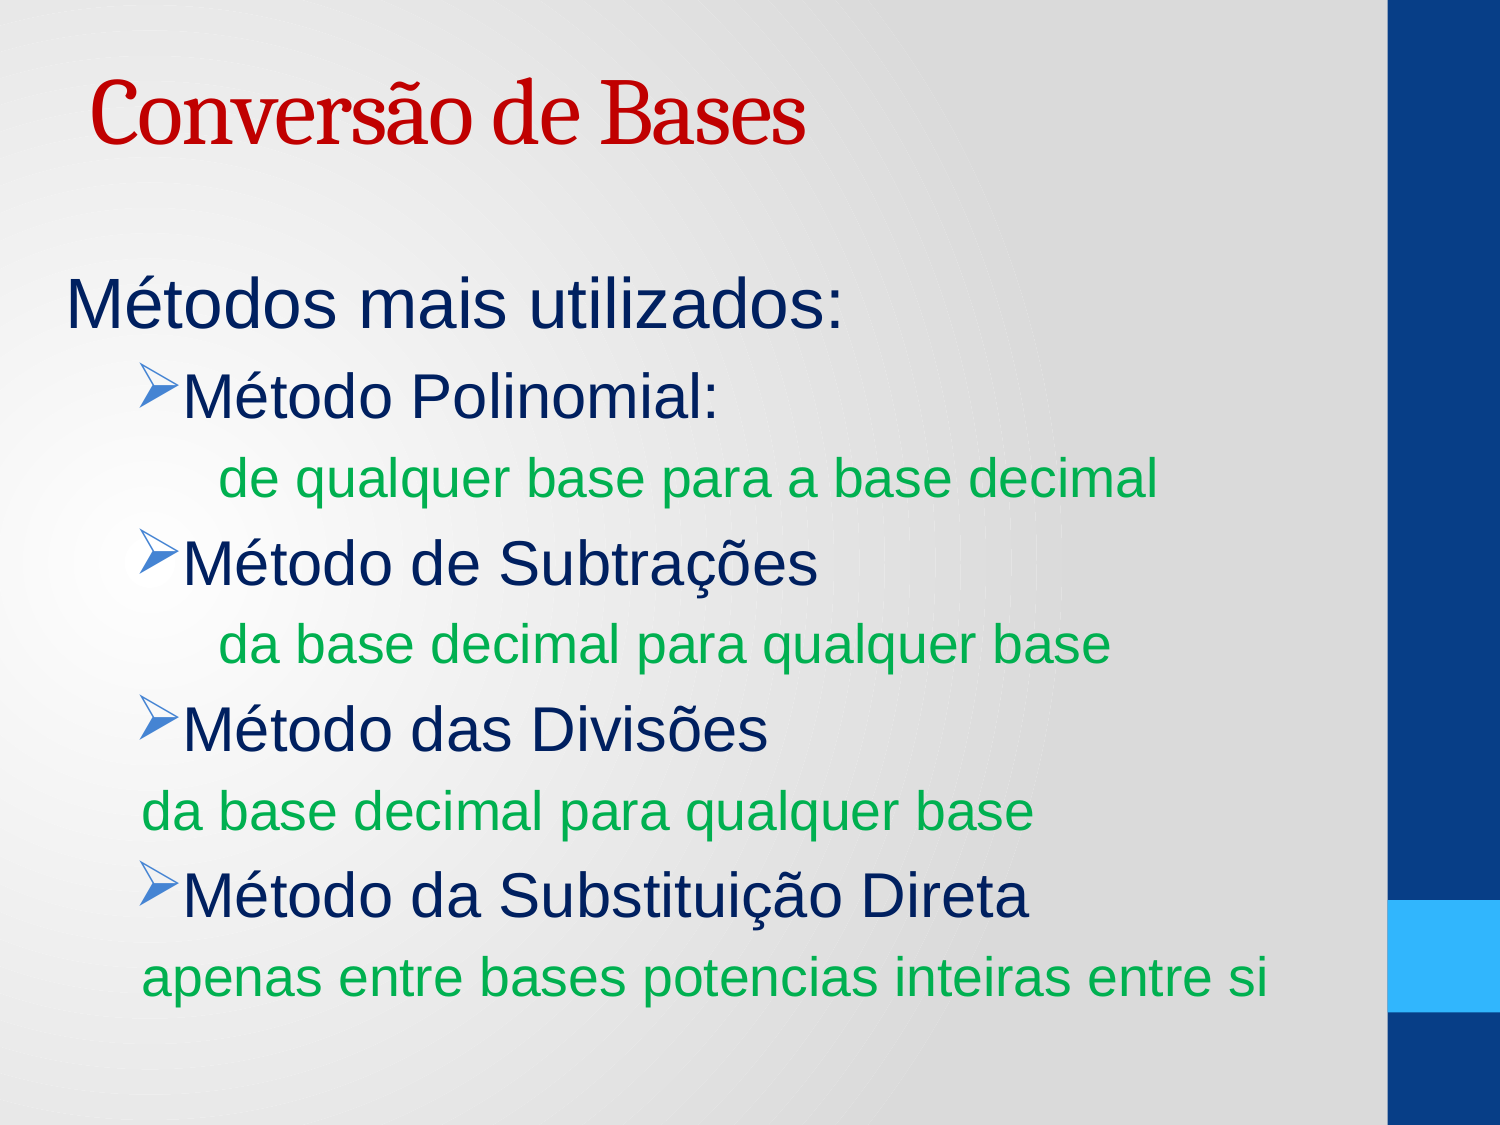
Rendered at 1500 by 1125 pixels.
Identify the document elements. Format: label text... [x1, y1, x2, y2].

title Conversão de Bases [75, 0, 1425, 213]
list Métodos mais utilizados: Método Polinomial: de qualquer base para a base decimal Método de Subtrações da base decimal para qualquer base Método das Divisões da base decimal para qualquer base Método da Substituição Direta apenas entre bases potencias inteiras entre si [50, 249, 1400, 1025]
